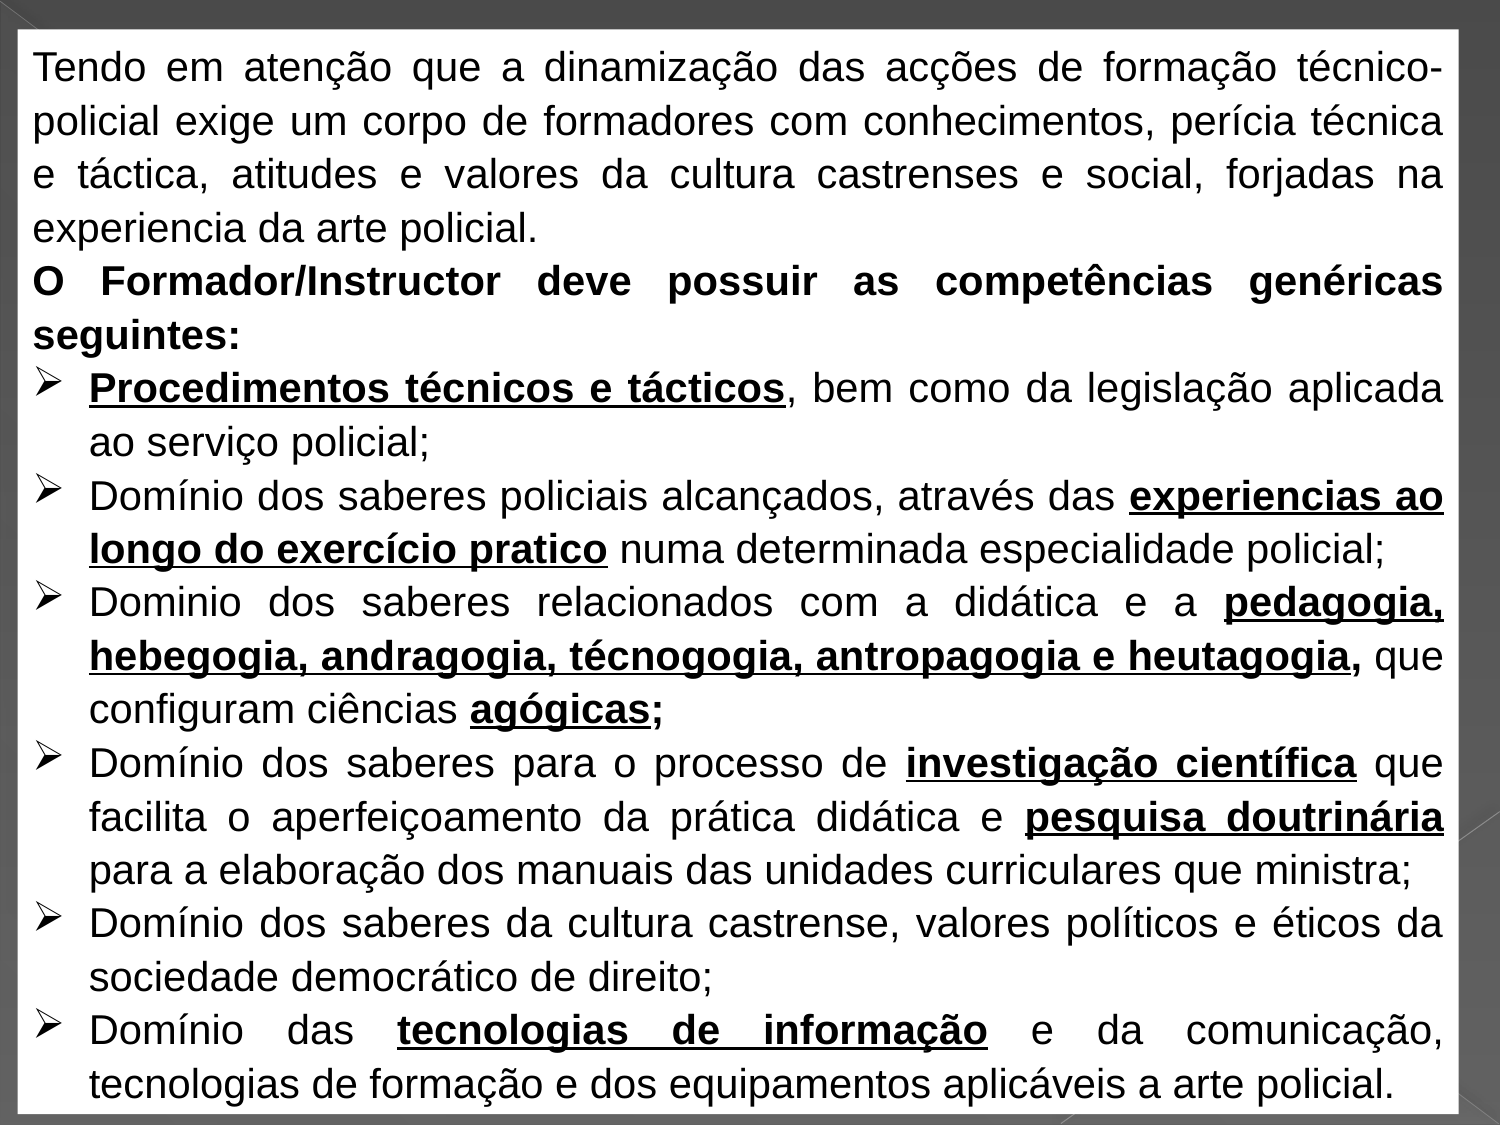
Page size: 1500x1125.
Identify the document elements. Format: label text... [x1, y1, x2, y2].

text_box Tendo em atenção que a dinamização das acções de formação técnico-policial exige um corpo de formadores com conhecimentos, perícia técnica e táctica, atitudes e valores da cultura castrenses e social, forjadas na experiencia da arte policial. O Formador/Instructor deve possuir as competências genéricas seguintes: Procedimentos técnicos e tácticos, bem como da legislação aplicada ao serviço policial; Domínio dos saberes policiais alcançados, através das experiencias ao longo do exercício pratico numa determinada especialidade policial; Dominio dos saberes relacionados com a didática e a pedagogia, hebegogia, andragogia, técnogogia, antropagogia e heutagogia, que configuram ciências agógicas; Domínio dos saberes para o processo de investigação científica que facilita o aperfeiçoamento da prática didática e pesquisa doutrinária para a elaboração dos manuais das unidades curriculares que ministra; Domínio dos saberes da cultura castrense, valores políticos e éticos da sociedade democrático de direito; Domínio das tecnologias de informação e da comunicação, tecnologias de formação e dos equipamentos aplicáveis a arte policial. [17, 29, 1459, 1115]
